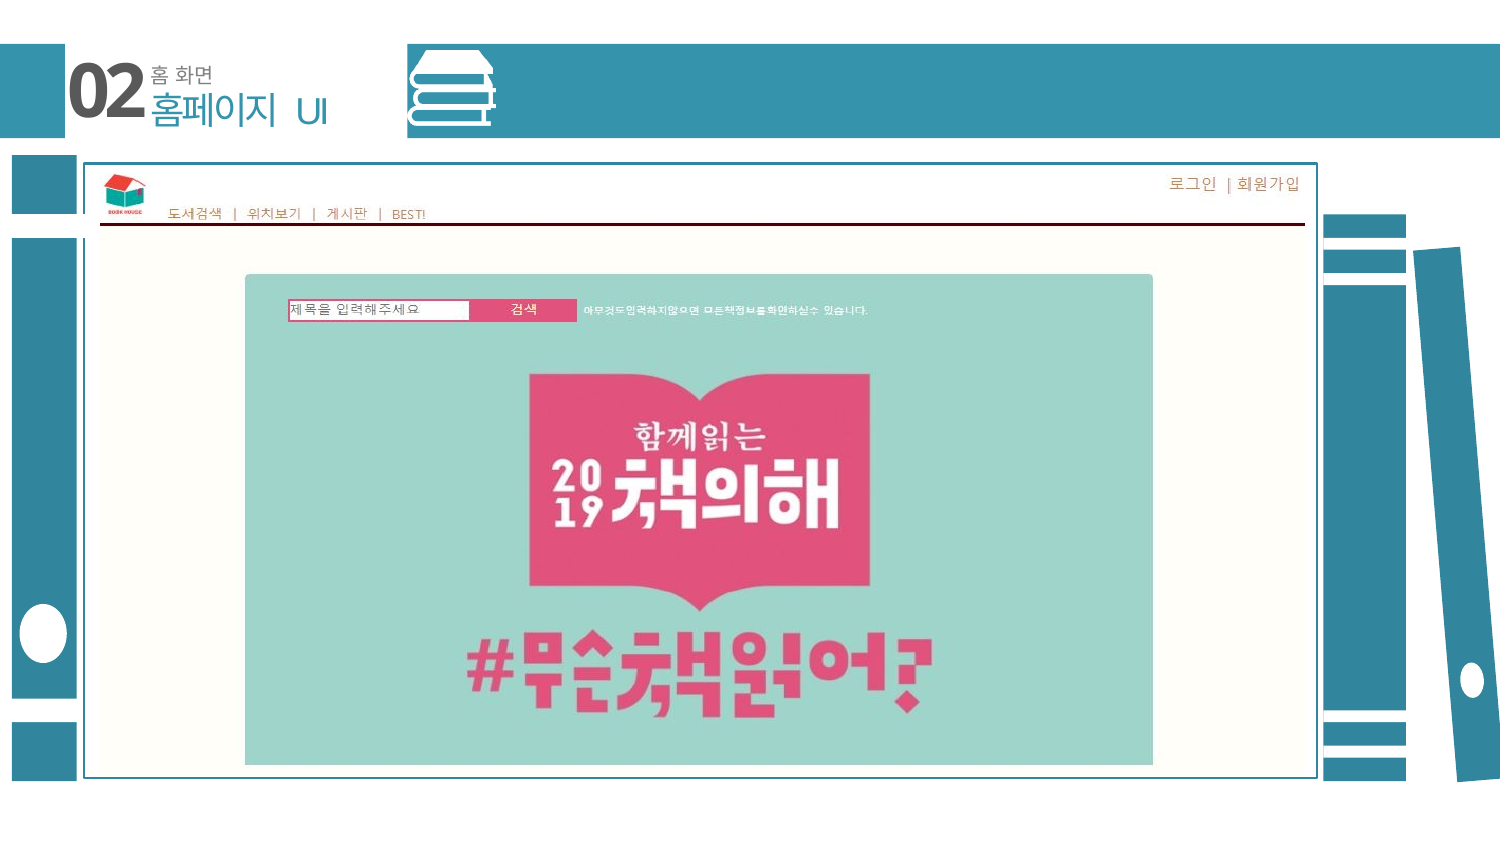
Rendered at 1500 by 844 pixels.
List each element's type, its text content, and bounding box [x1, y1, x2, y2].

picture [407, 43, 496, 133]
text_box 홈페이지 UI [135, 79, 405, 139]
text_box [0, 154, 89, 782]
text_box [1434, 247, 1485, 782]
text_box [0, 42, 53, 140]
text_box [93, 161, 1319, 780]
text_box 홈 화면 [135, 55, 384, 96]
picture [100, 173, 1305, 777]
text_box 02 [53, 34, 195, 140]
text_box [1323, 213, 1419, 782]
text_box [493, 42, 1500, 140]
